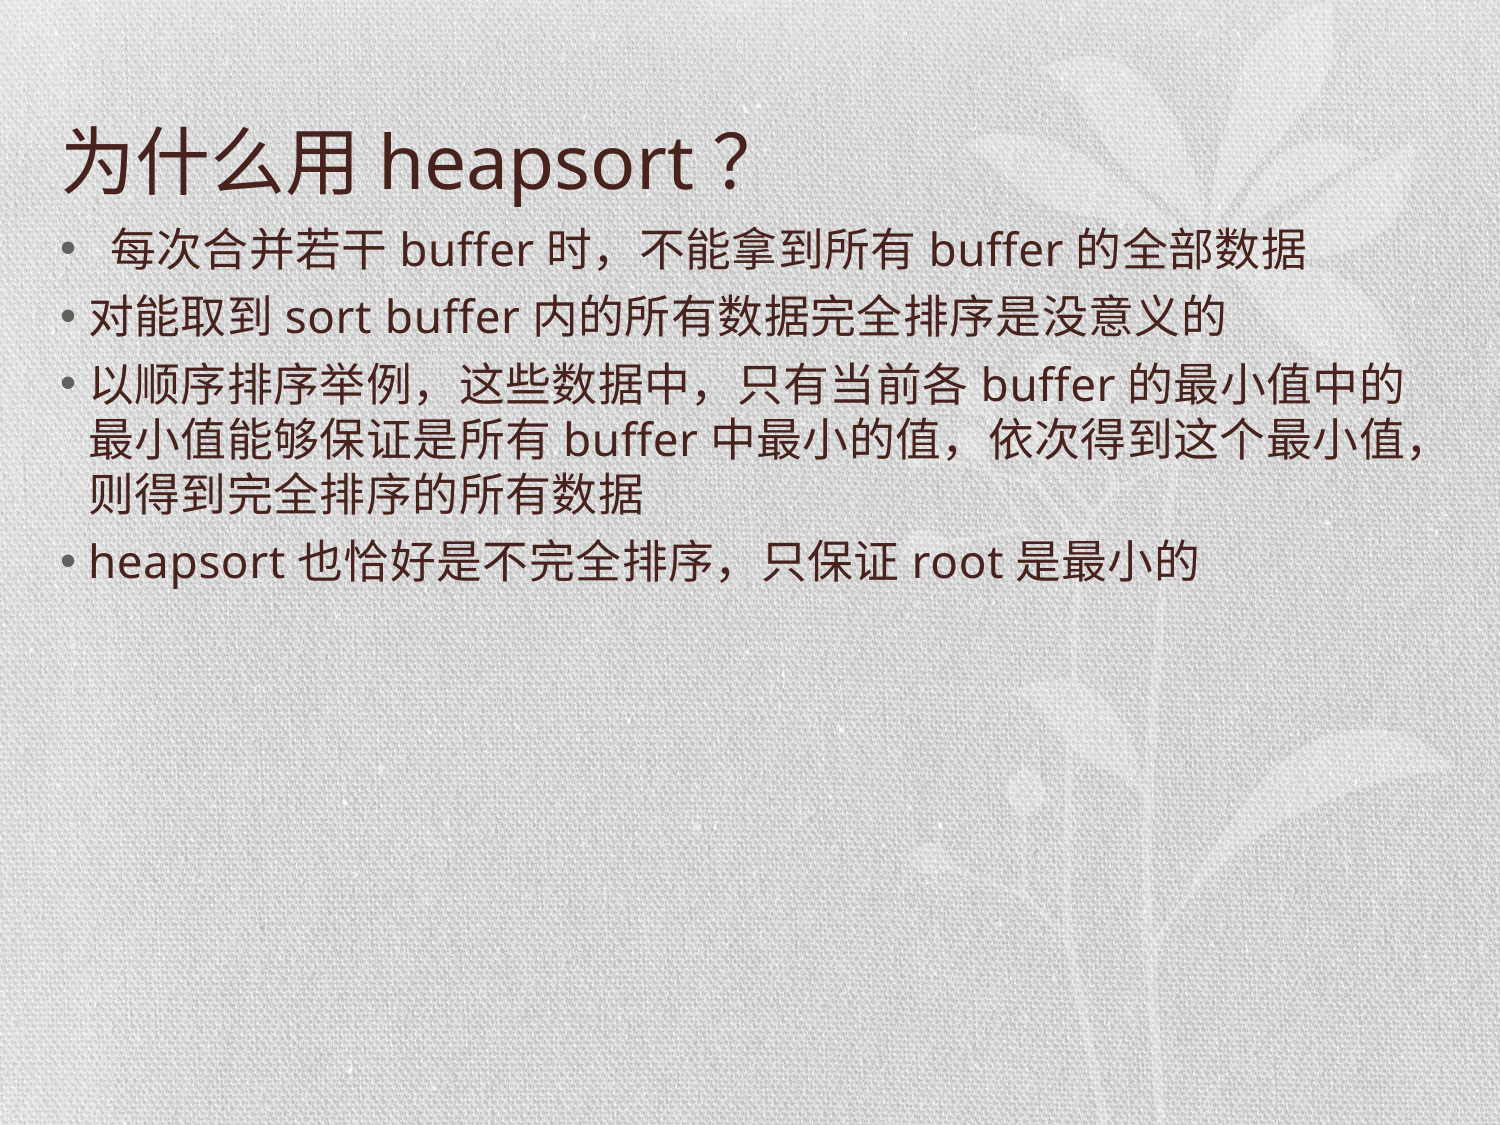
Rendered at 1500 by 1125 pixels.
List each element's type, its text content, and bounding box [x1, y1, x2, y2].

title 为什么用heapsort？ [45, 37, 1455, 213]
list 每次合并若干buffer时，不能拿到所有buffer的全部数据 对能取到sort buffer内的所有数据完全排序是没意义的 以顺序排序举例，这些数据中，只有当前各buffer的最小值中的最小值能够保证是所有buffer中最小的值，依次得到这个最小值，则得到完全排序的所有数据 heapsort也恰好是不完全排序，只保证root是最小的 [45, 213, 1455, 1023]
